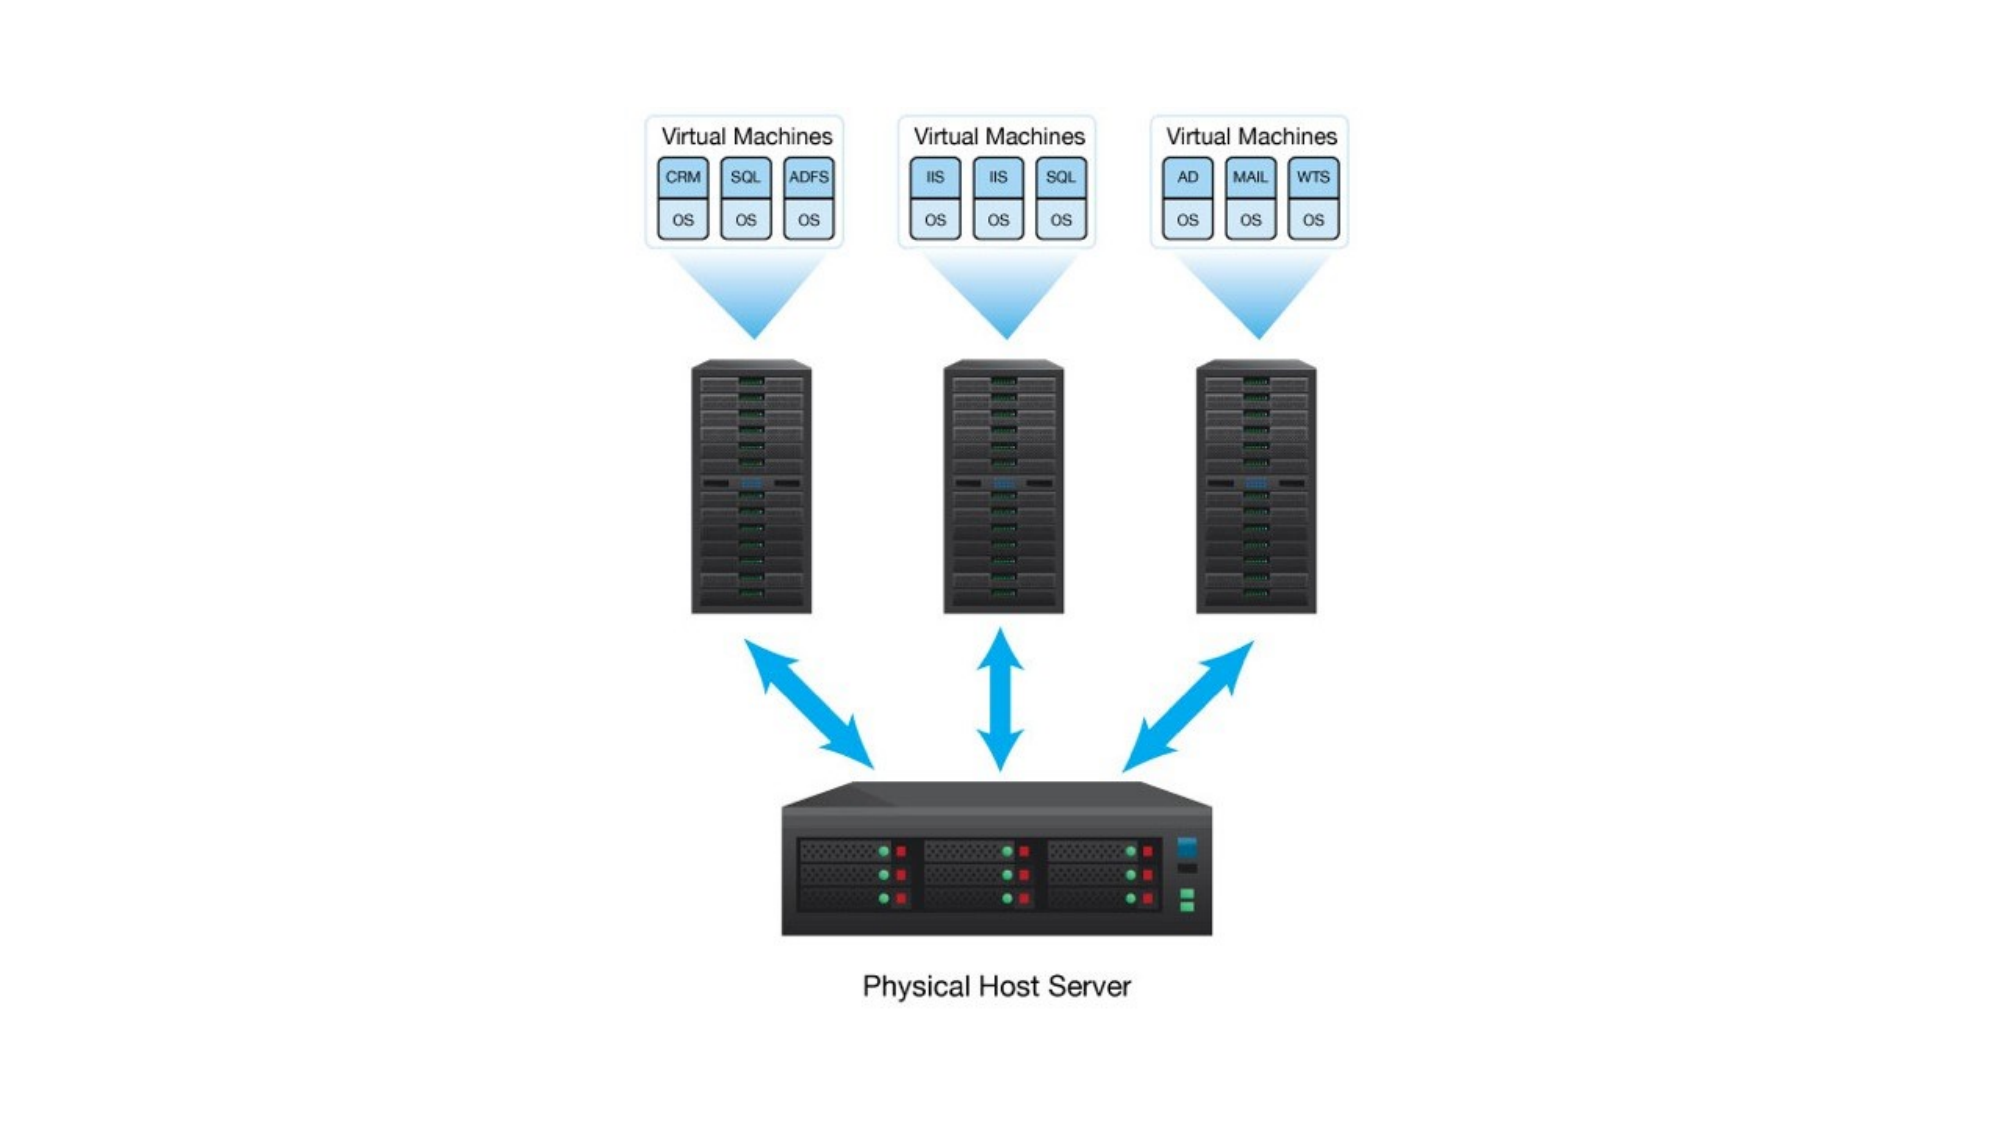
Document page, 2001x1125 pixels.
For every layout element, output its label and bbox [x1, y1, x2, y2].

picture [624, 107, 1375, 1018]
